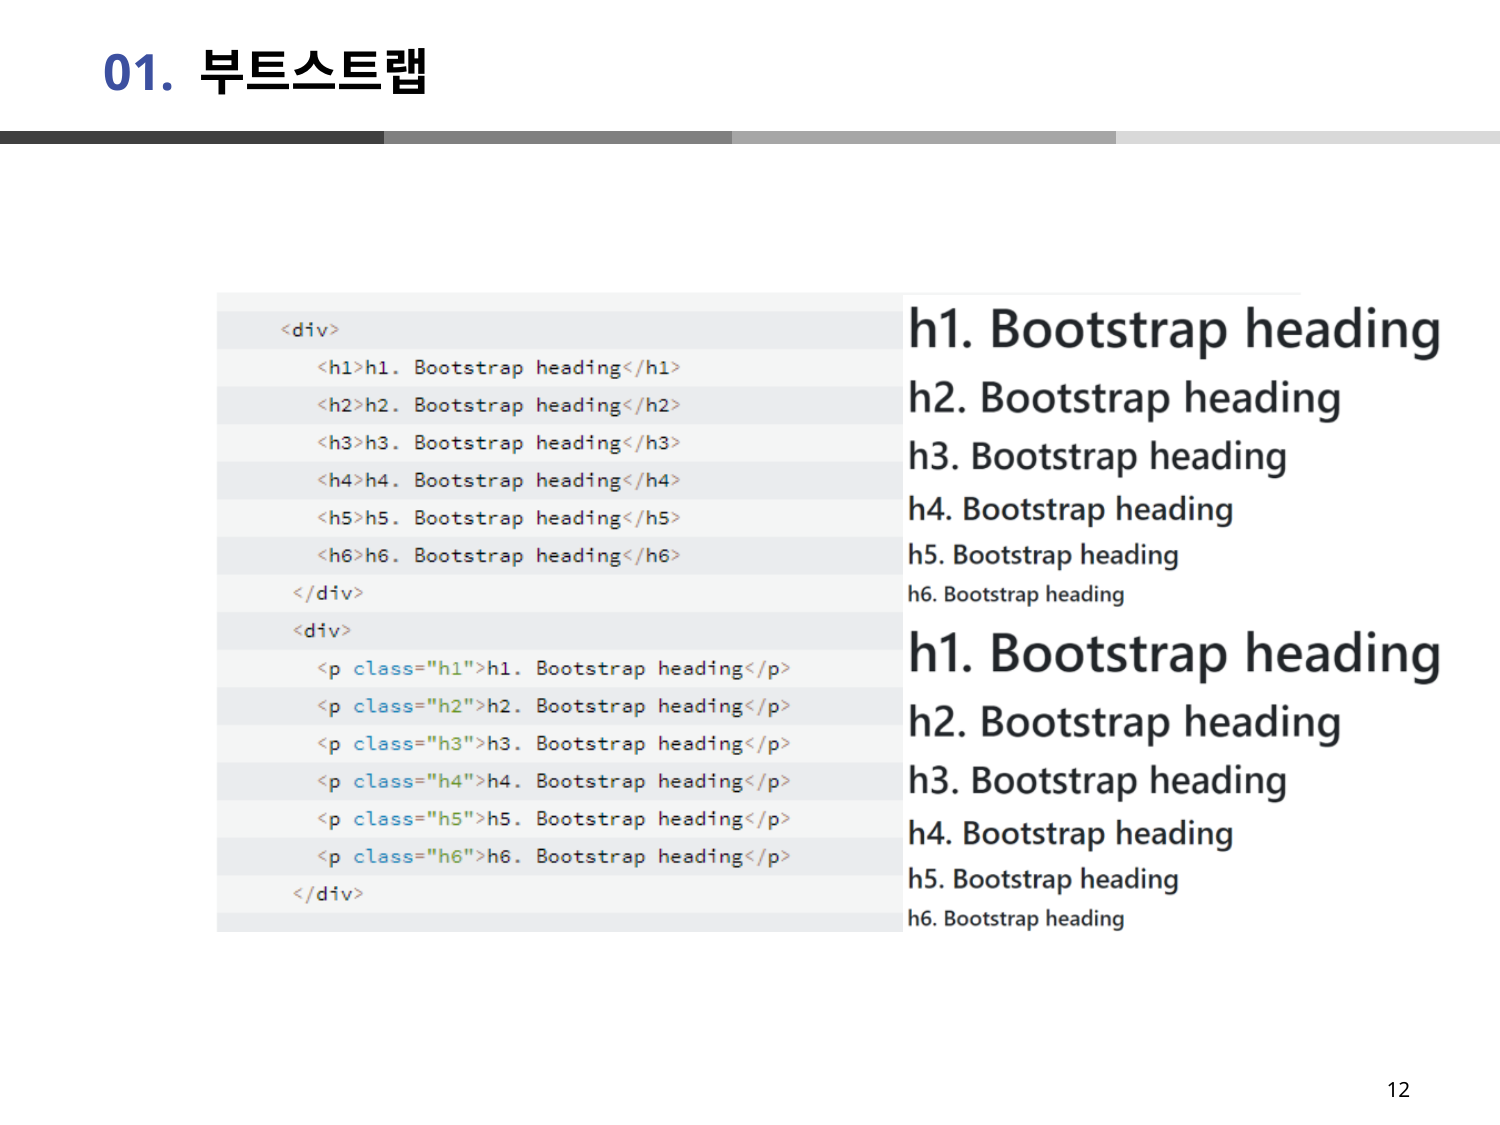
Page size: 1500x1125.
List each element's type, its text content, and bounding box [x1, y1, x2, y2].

title 01. 부트스트랩 [88, 25, 1211, 116]
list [211, 285, 1313, 932]
slide_number 12 [1074, 1068, 1425, 1111]
picture [903, 294, 1466, 932]
